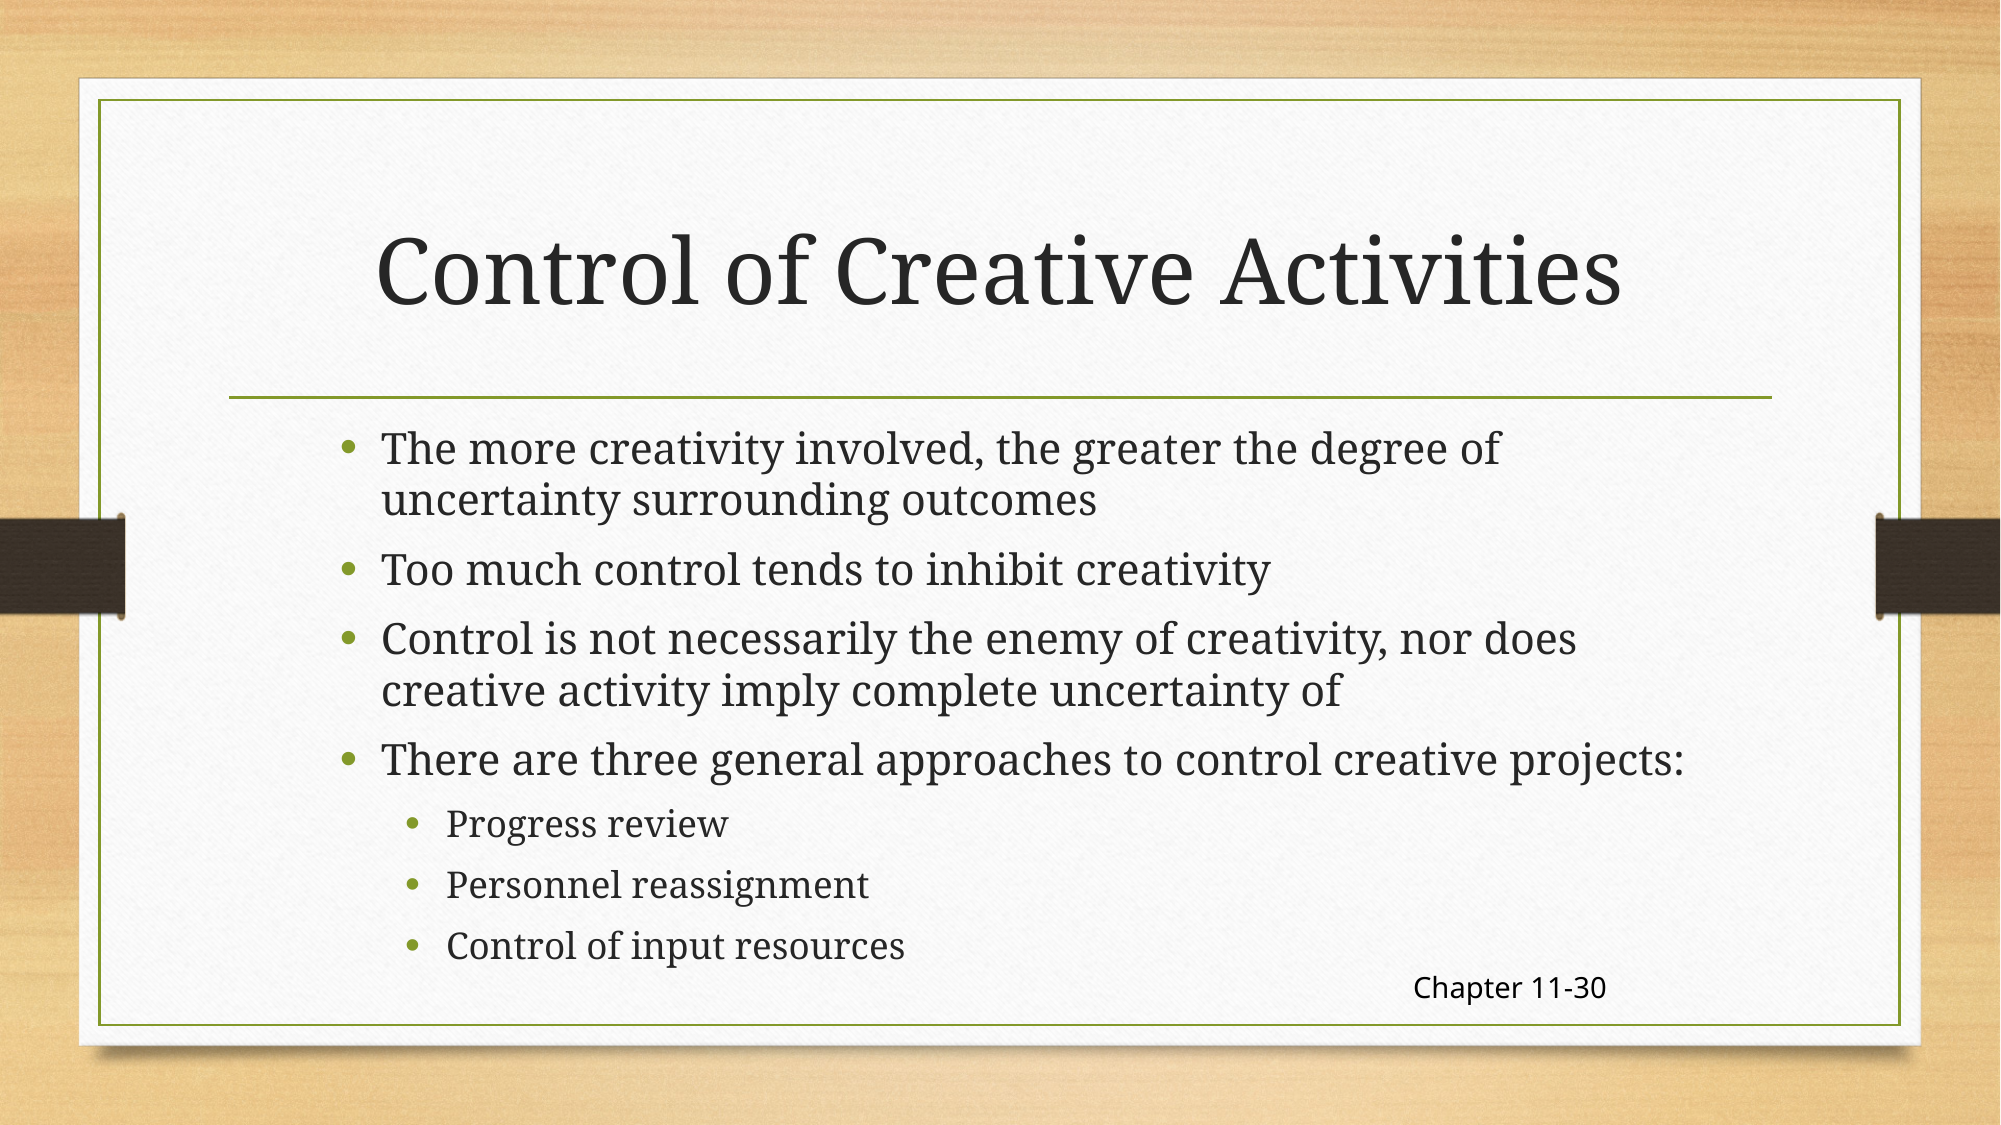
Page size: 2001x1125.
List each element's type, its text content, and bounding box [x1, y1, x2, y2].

list The more creativity involved, the greater the degree of uncertainty surrounding outcomes Too much control tends to inhibit creativity Control is not necessarily the enemy of creativity, nor does creative activity imply complete uncertainty of There are three general approaches to control creative projects: Progress review Personnel reassignment Control of input resources [324, 413, 1736, 1013]
text_box Chapter 11-30 [1398, 962, 1736, 1012]
picture [0, 0, 2001, 1125]
title Control of Creative Activities [212, 161, 1788, 375]
